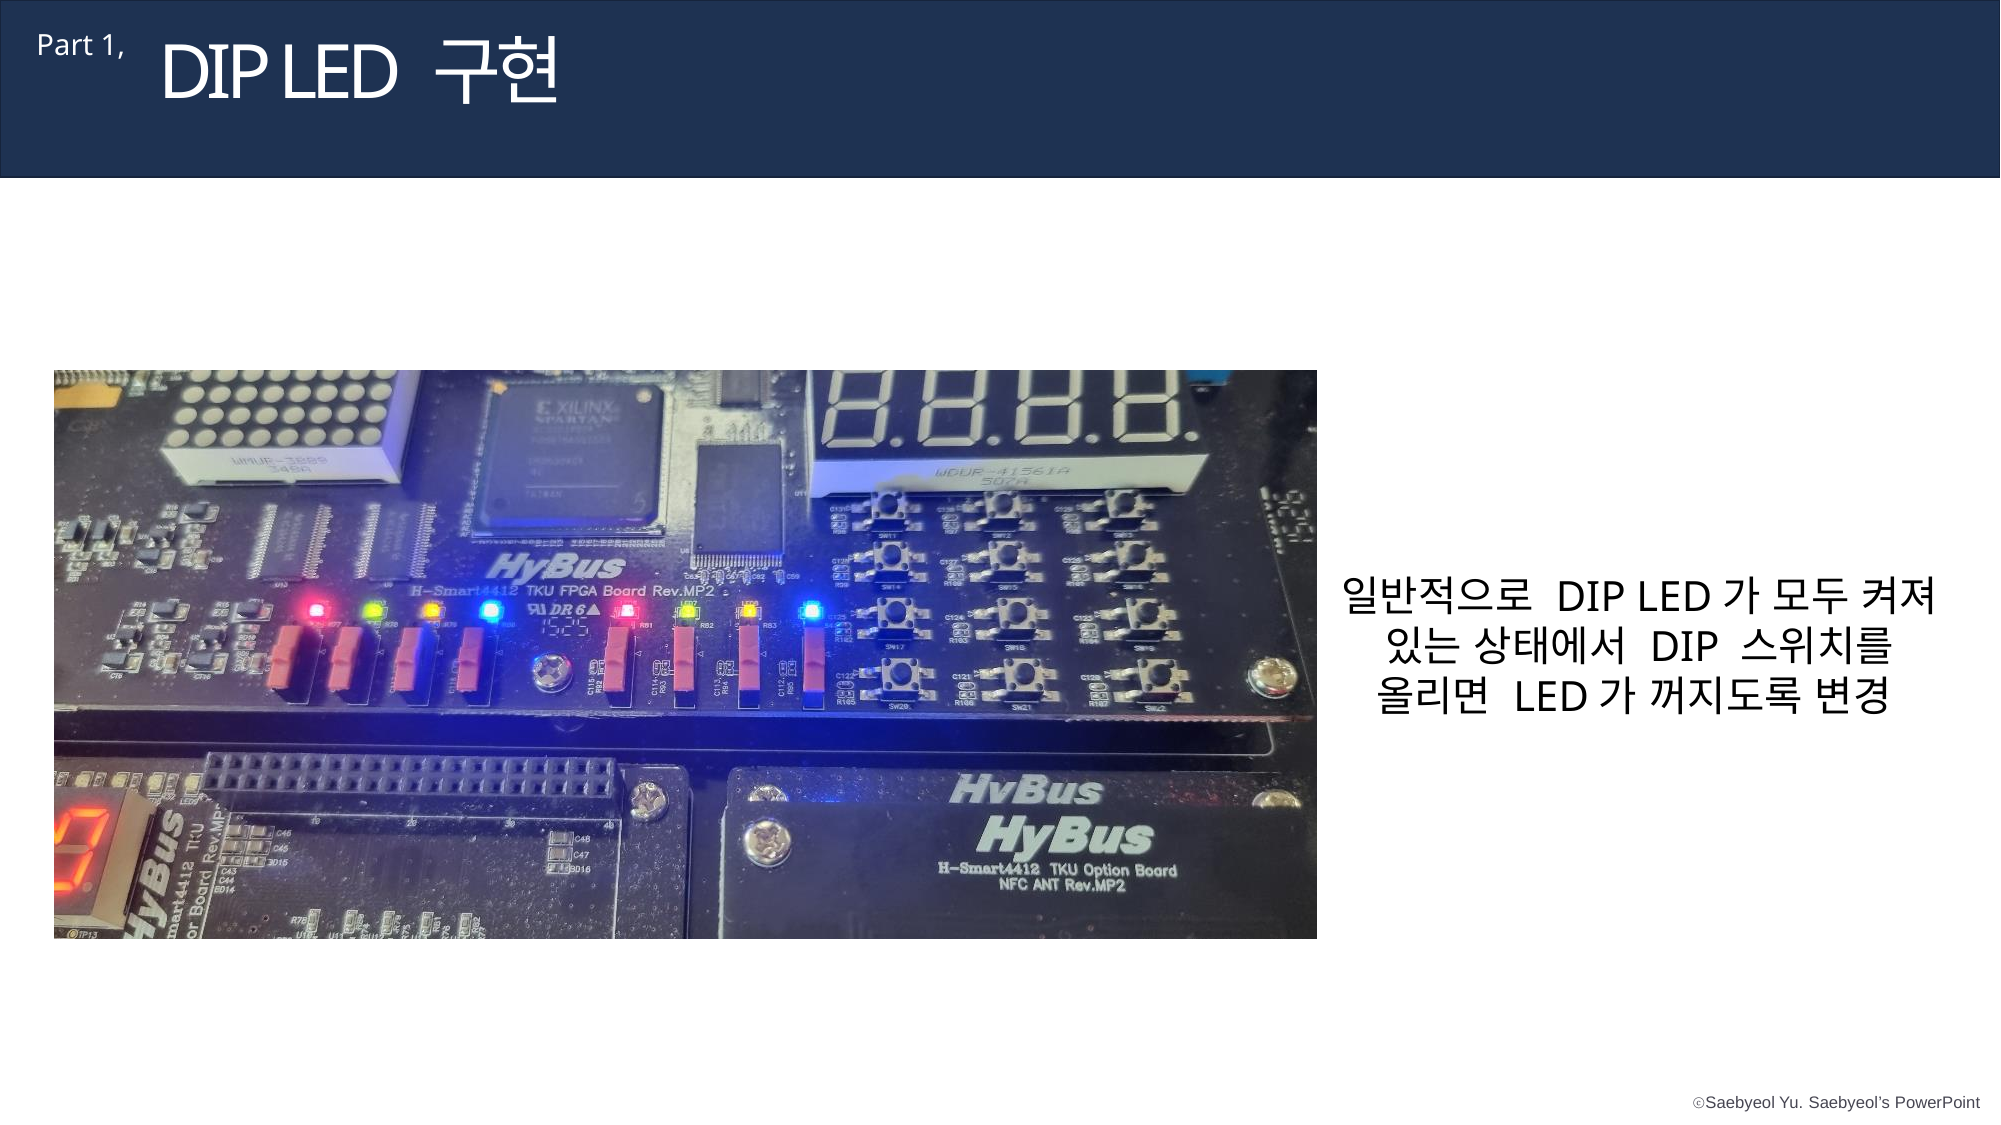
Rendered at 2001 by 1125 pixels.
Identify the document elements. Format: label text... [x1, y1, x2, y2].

picture [54, 370, 1317, 939]
text_box DIP LED 구현 [143, 16, 1032, 122]
text_box 일반적으로 DIP LED가 모두 켜져 있는 상태에서 DIP 스위치를 올리면 LED가 꺼지도록 변경 [1326, 562, 1954, 728]
text_box [0, 0, 2000, 178]
text_box Part 1, [21, 19, 148, 69]
